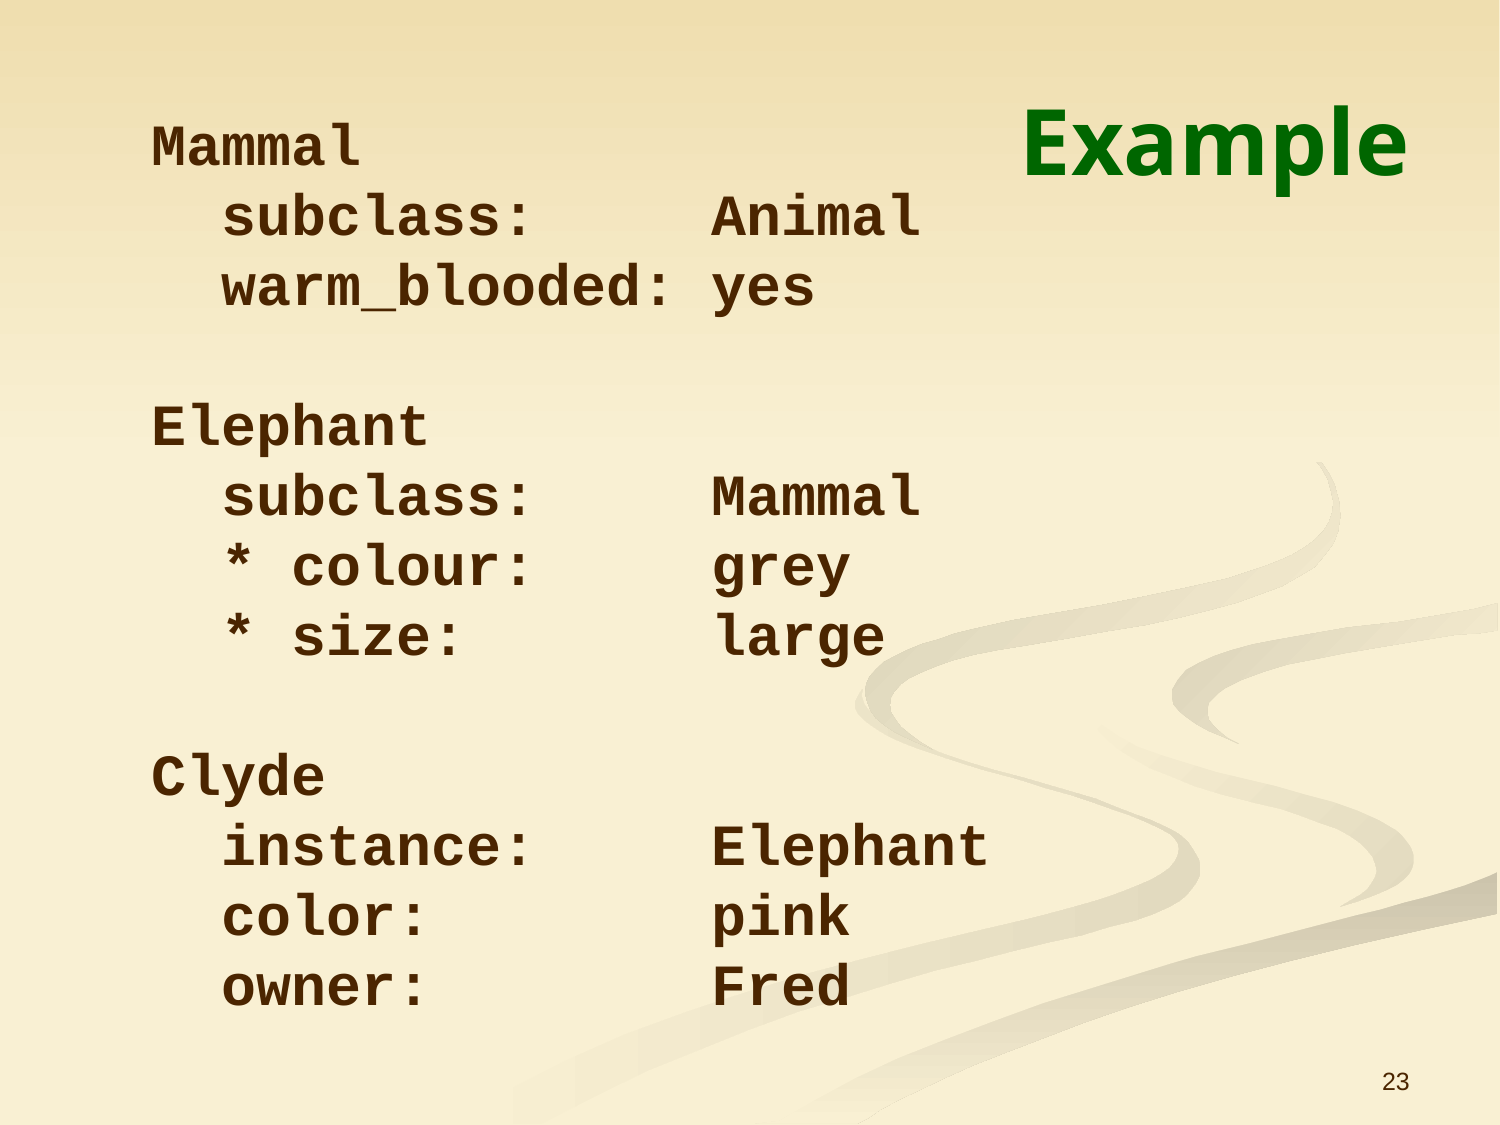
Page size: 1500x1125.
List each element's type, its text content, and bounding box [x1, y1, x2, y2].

text_box Mammal subclass: Animal warm_blooded: yes Elephant subclass: Mammal * colour: grey * size: large Clyde instance: Elephant color: pink owner: Fred [136, 99, 1007, 1025]
title Example [75, 45, 1425, 233]
slide_number 23 [1074, 1025, 1425, 1104]
